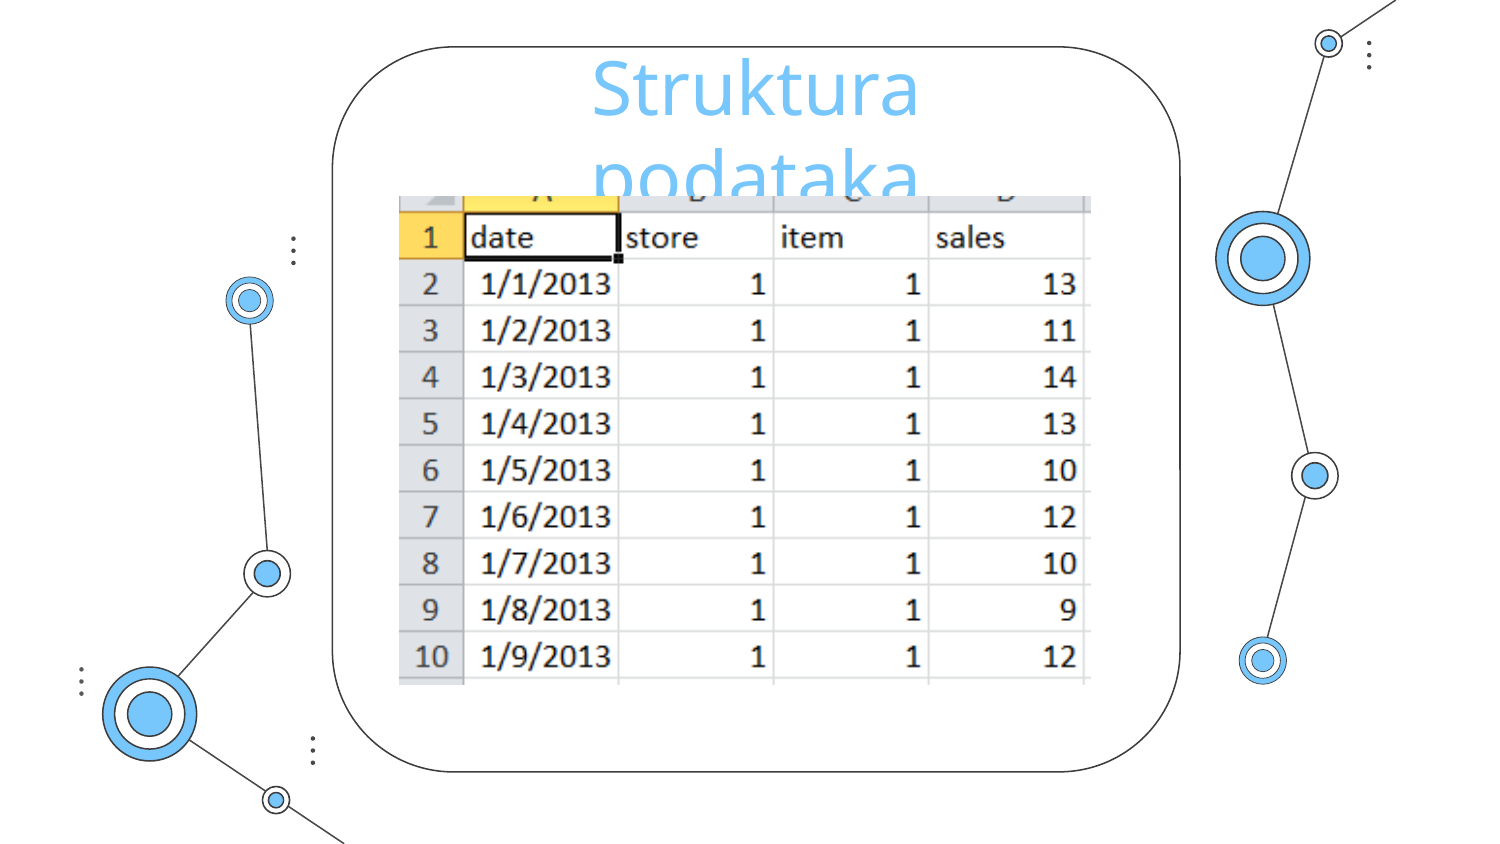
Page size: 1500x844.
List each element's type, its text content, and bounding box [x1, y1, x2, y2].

title Struktura podataka [437, 84, 1075, 178]
text_box [332, 46, 1181, 772]
picture [399, 196, 1091, 685]
